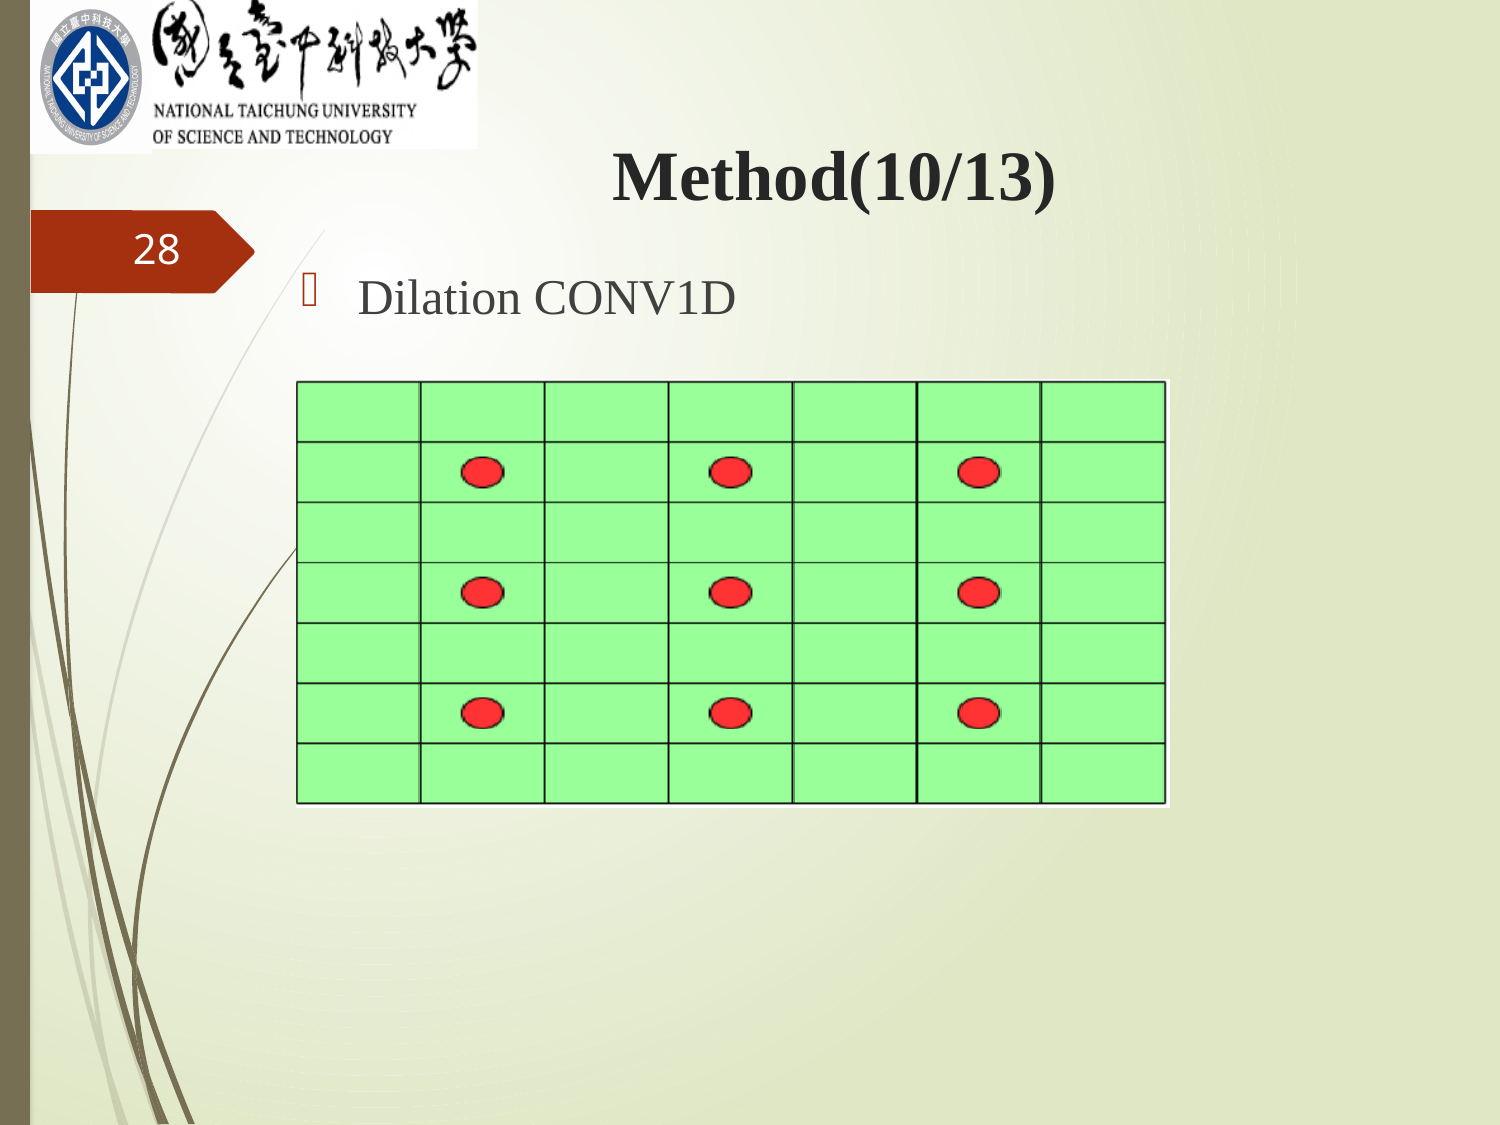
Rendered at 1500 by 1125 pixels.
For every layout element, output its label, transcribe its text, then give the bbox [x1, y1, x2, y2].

text_box Method(10/13) [600, 124, 1150, 282]
picture [296, 379, 1171, 808]
slide_number 28 [99, 221, 196, 282]
picture [30, 0, 478, 154]
text_box Dilation CONV1D [286, 256, 1306, 332]
